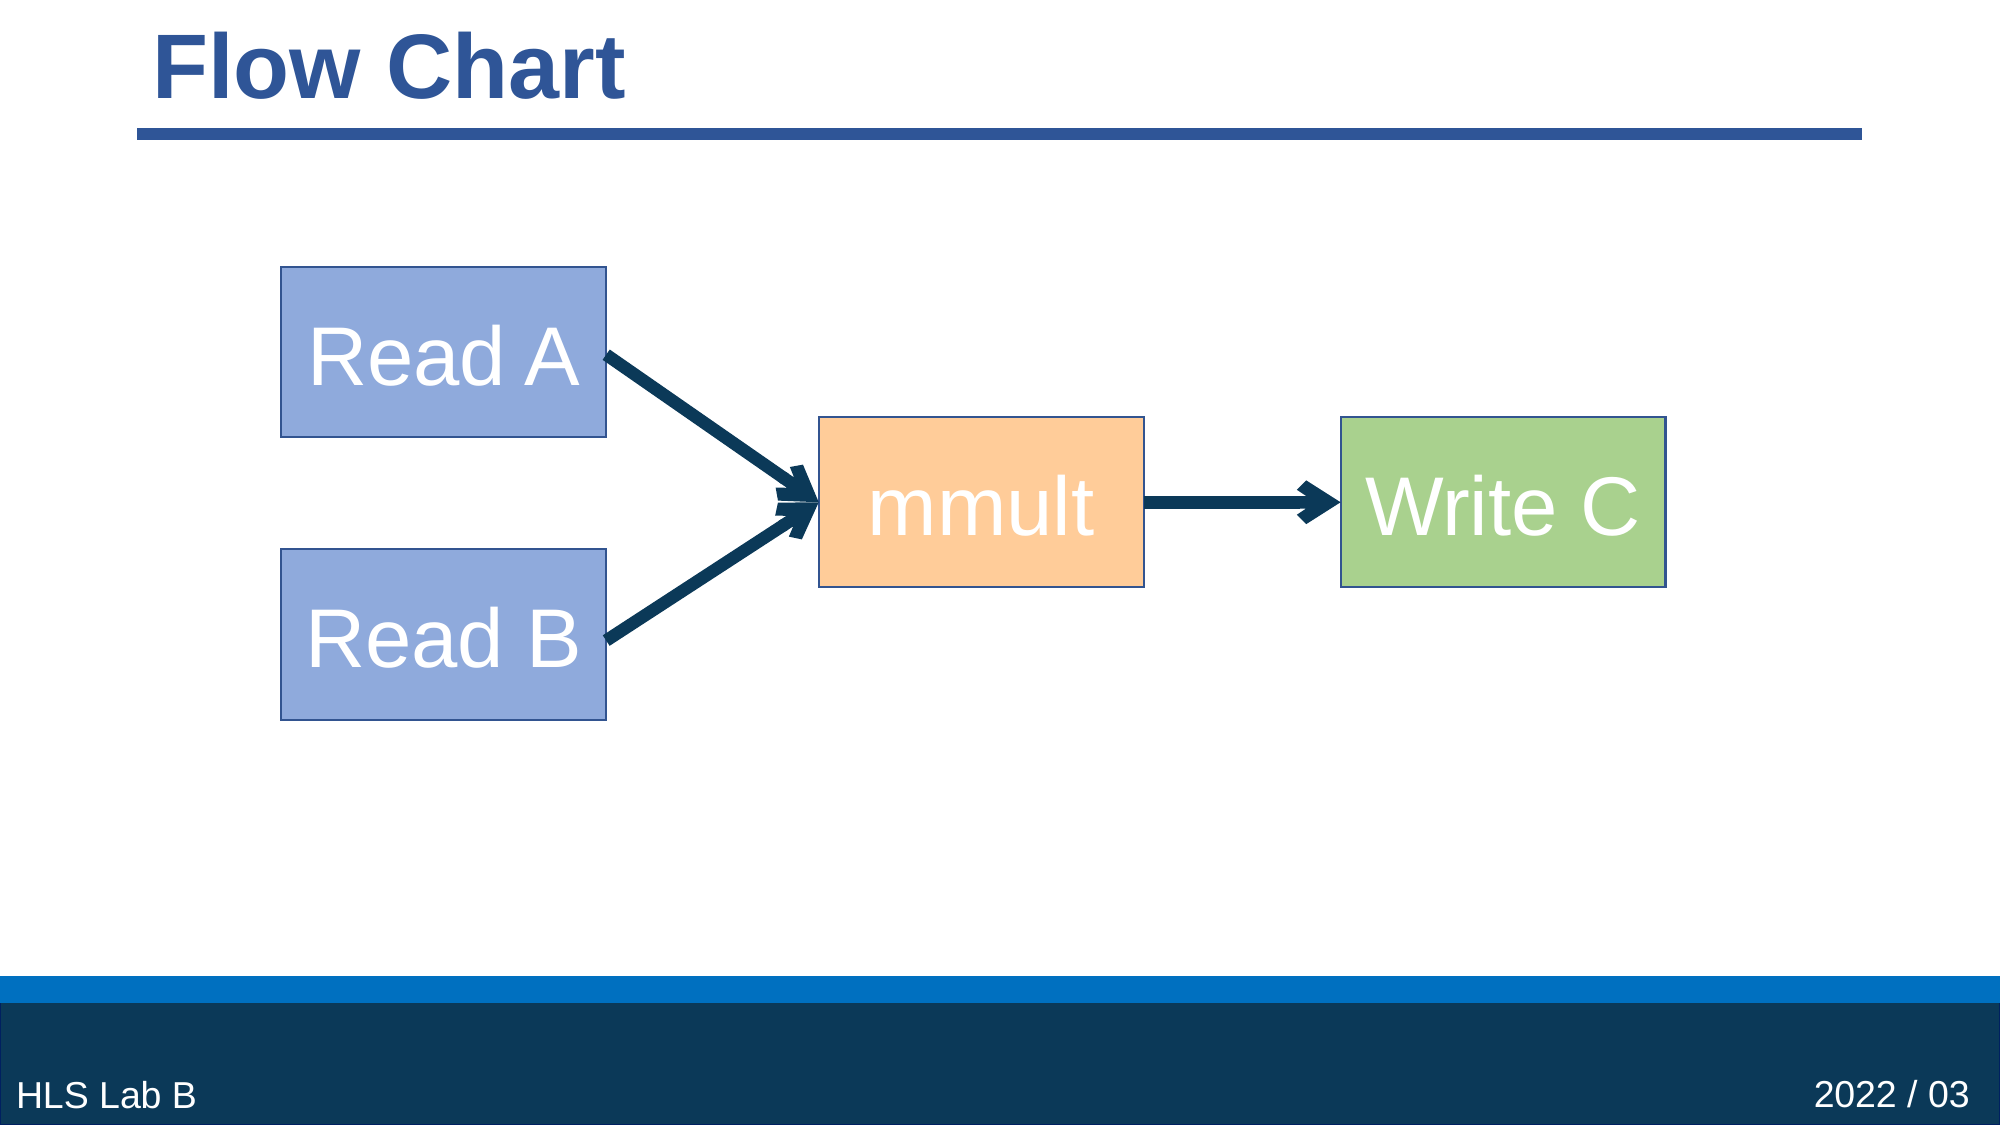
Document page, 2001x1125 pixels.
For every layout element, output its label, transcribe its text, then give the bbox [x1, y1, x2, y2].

text_box mmult [819, 416, 1145, 588]
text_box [0, 977, 2000, 1125]
text_box Read B [280, 548, 607, 721]
text_box Read A [280, 266, 607, 438]
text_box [606, 502, 819, 641]
title Flow Chart [137, 0, 1788, 128]
text_box Write C [1340, 416, 1667, 588]
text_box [606, 354, 819, 502]
